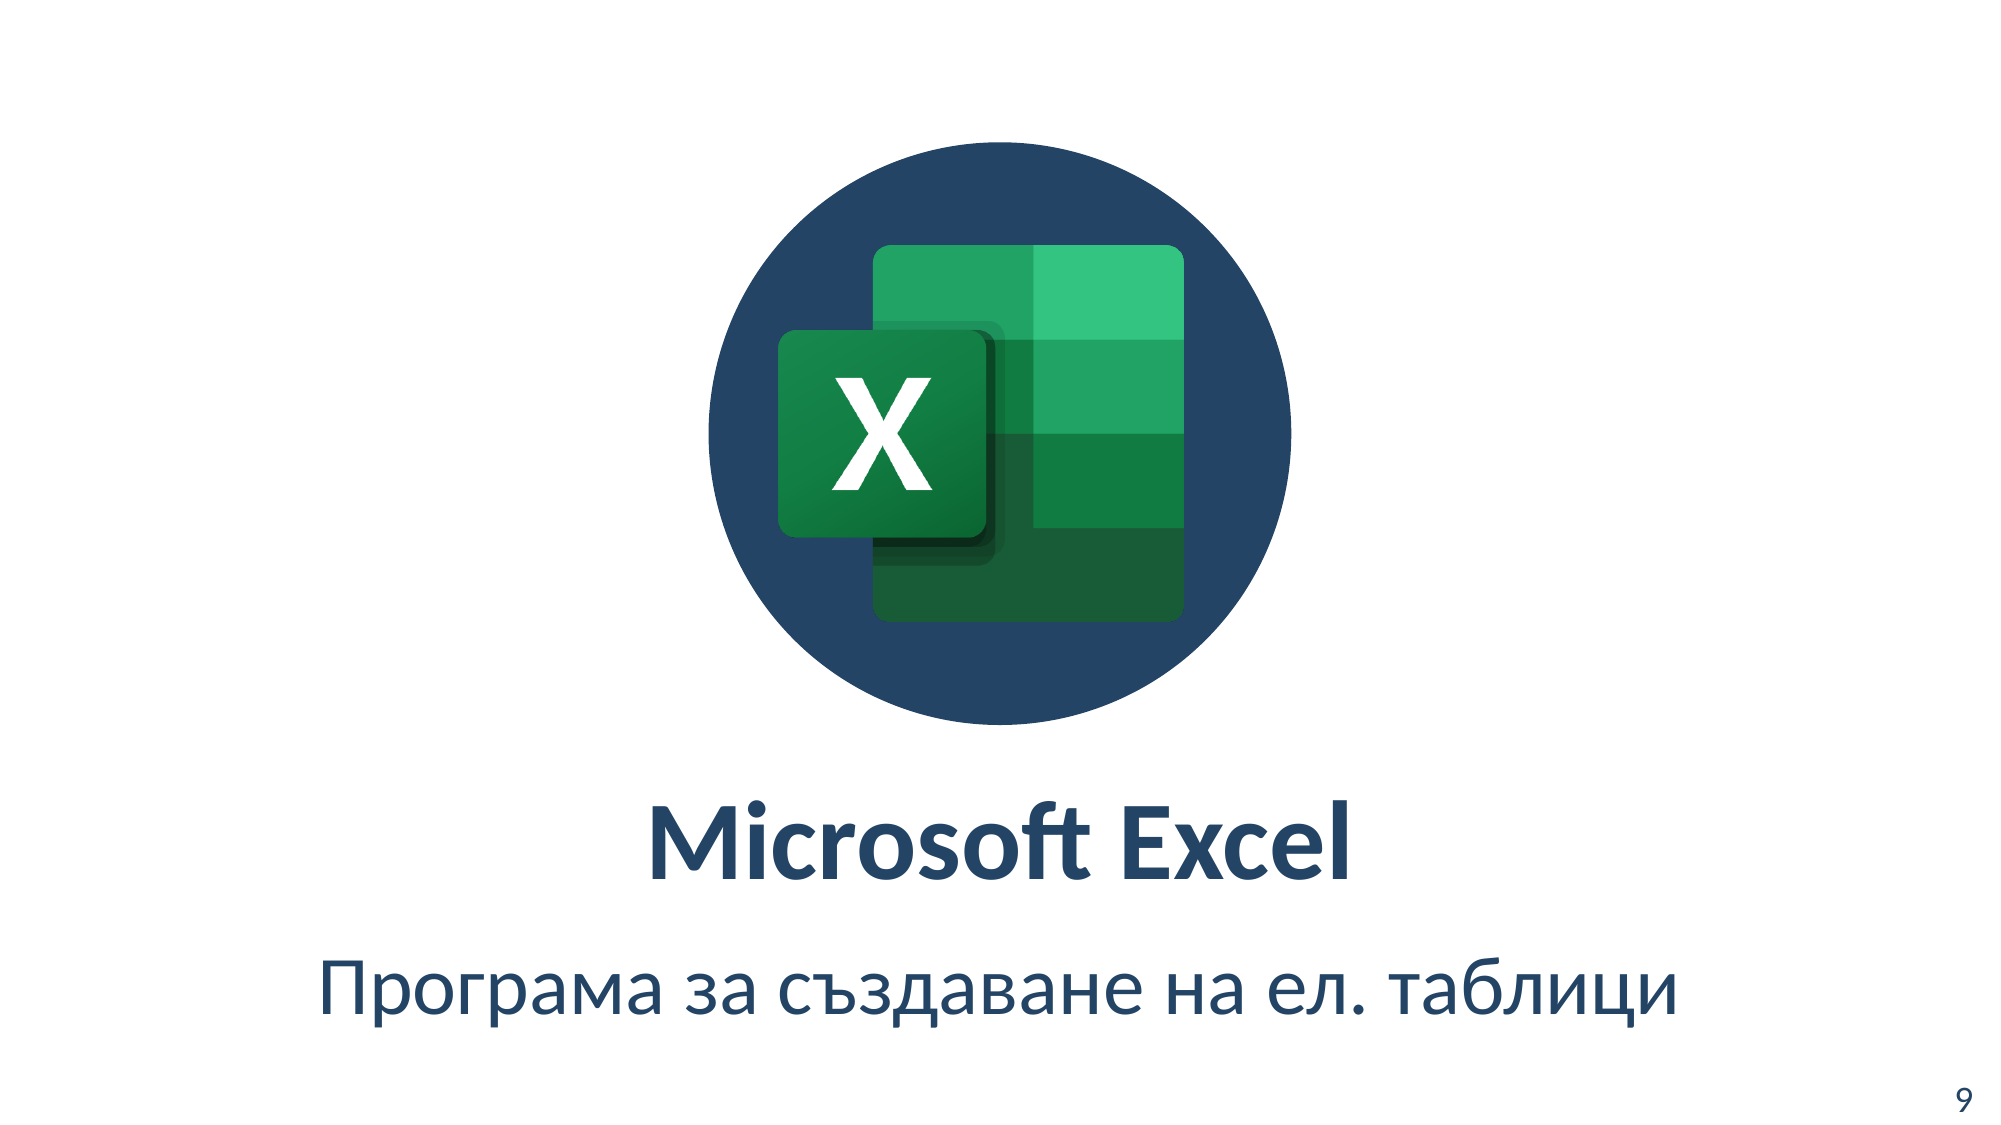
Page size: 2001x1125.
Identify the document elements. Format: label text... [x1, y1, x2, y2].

picture [778, 244, 1184, 622]
title Microsoft Excel [100, 771, 1900, 898]
slide_number 9 [1939, 1067, 2000, 1117]
subtitle Програма за създаване на ел. таблици [100, 916, 1900, 1043]
